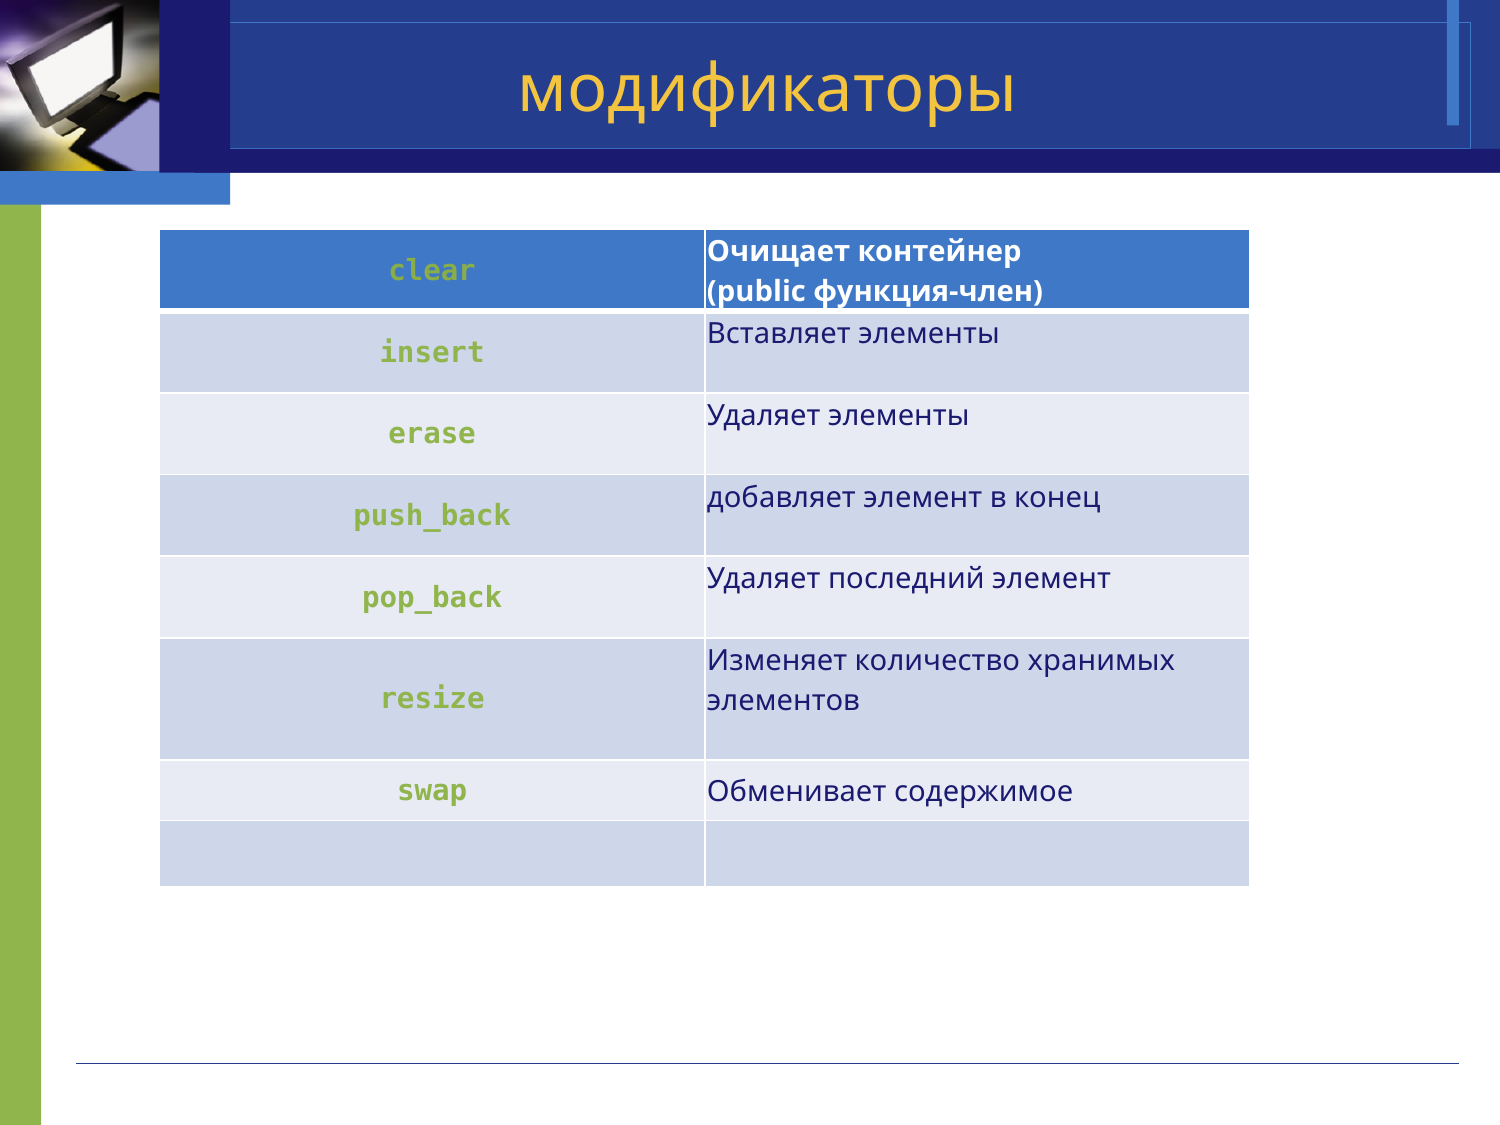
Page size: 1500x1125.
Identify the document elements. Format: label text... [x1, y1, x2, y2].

table_cell erase [160, 394, 704, 474]
picture [0, 0, 159, 171]
table_cell Удаляет элементы [706, 394, 1249, 474]
table_cell insert [160, 314, 704, 392]
table_cell Вставляет элементы [706, 314, 1249, 392]
table_header clear [160, 230, 704, 308]
table_header Очищает контейнер (public функция-член) [706, 230, 1249, 308]
table_cell resize [160, 639, 704, 759]
table_cell Удаляет последний элемент [706, 557, 1249, 637]
table_cell swap [160, 761, 704, 820]
table_cell Обменивает содержимое [706, 761, 1249, 820]
table_cell добавляет элемент в конец [706, 475, 1249, 555]
table_cell push_back [160, 475, 704, 555]
title модификаторы [122, 38, 1413, 131]
table_cell Изменяет количество хранимых элементов [706, 639, 1249, 759]
table_cell [706, 821, 1249, 886]
table_cell pop_back [160, 557, 704, 637]
table_cell [160, 821, 704, 886]
